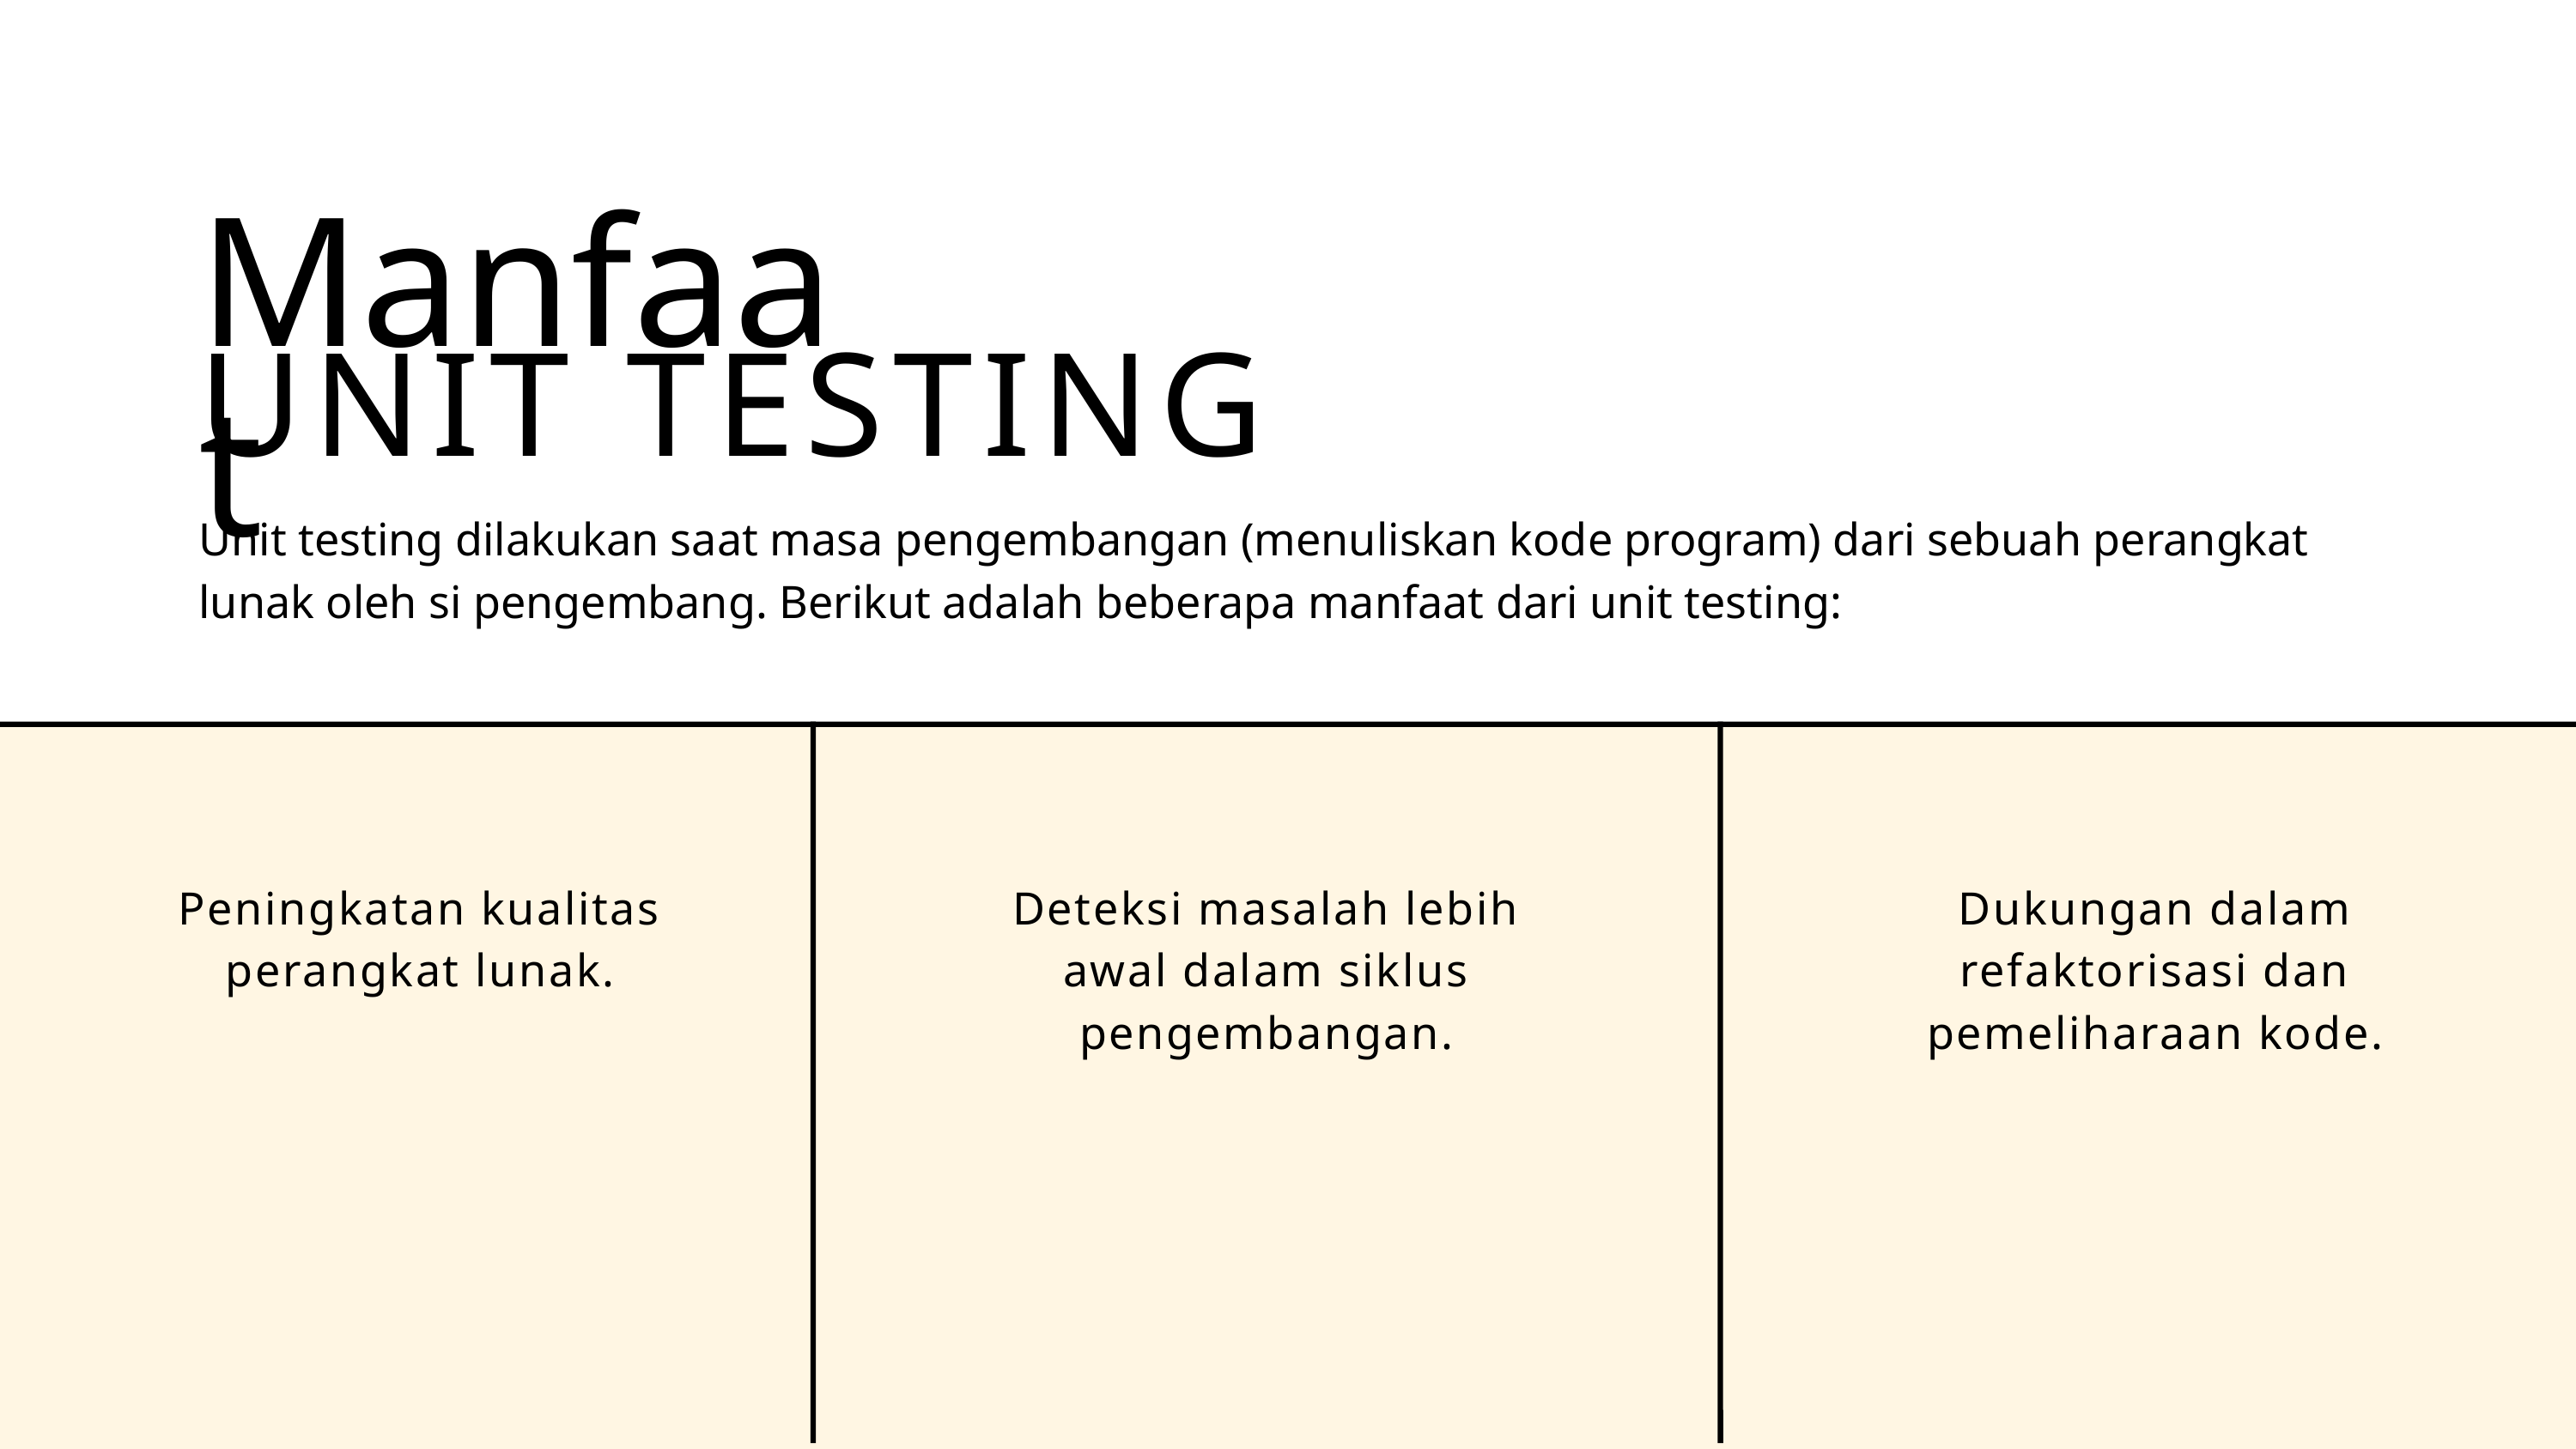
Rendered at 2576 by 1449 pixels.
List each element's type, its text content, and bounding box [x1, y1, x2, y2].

text_box UNIT TESTING [859, 333, 1433, 486]
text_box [0, 724, 2576, 1449]
text_box Manfaat [198, 192, 859, 502]
text_box Unit testing dilakukan saat masa pengembangan (menuliskan kode program) dari sebuah perangkat lunak oleh si pengembang. Berikut adalah beberapa manfaat dari unit testing: [198, 502, 2378, 627]
